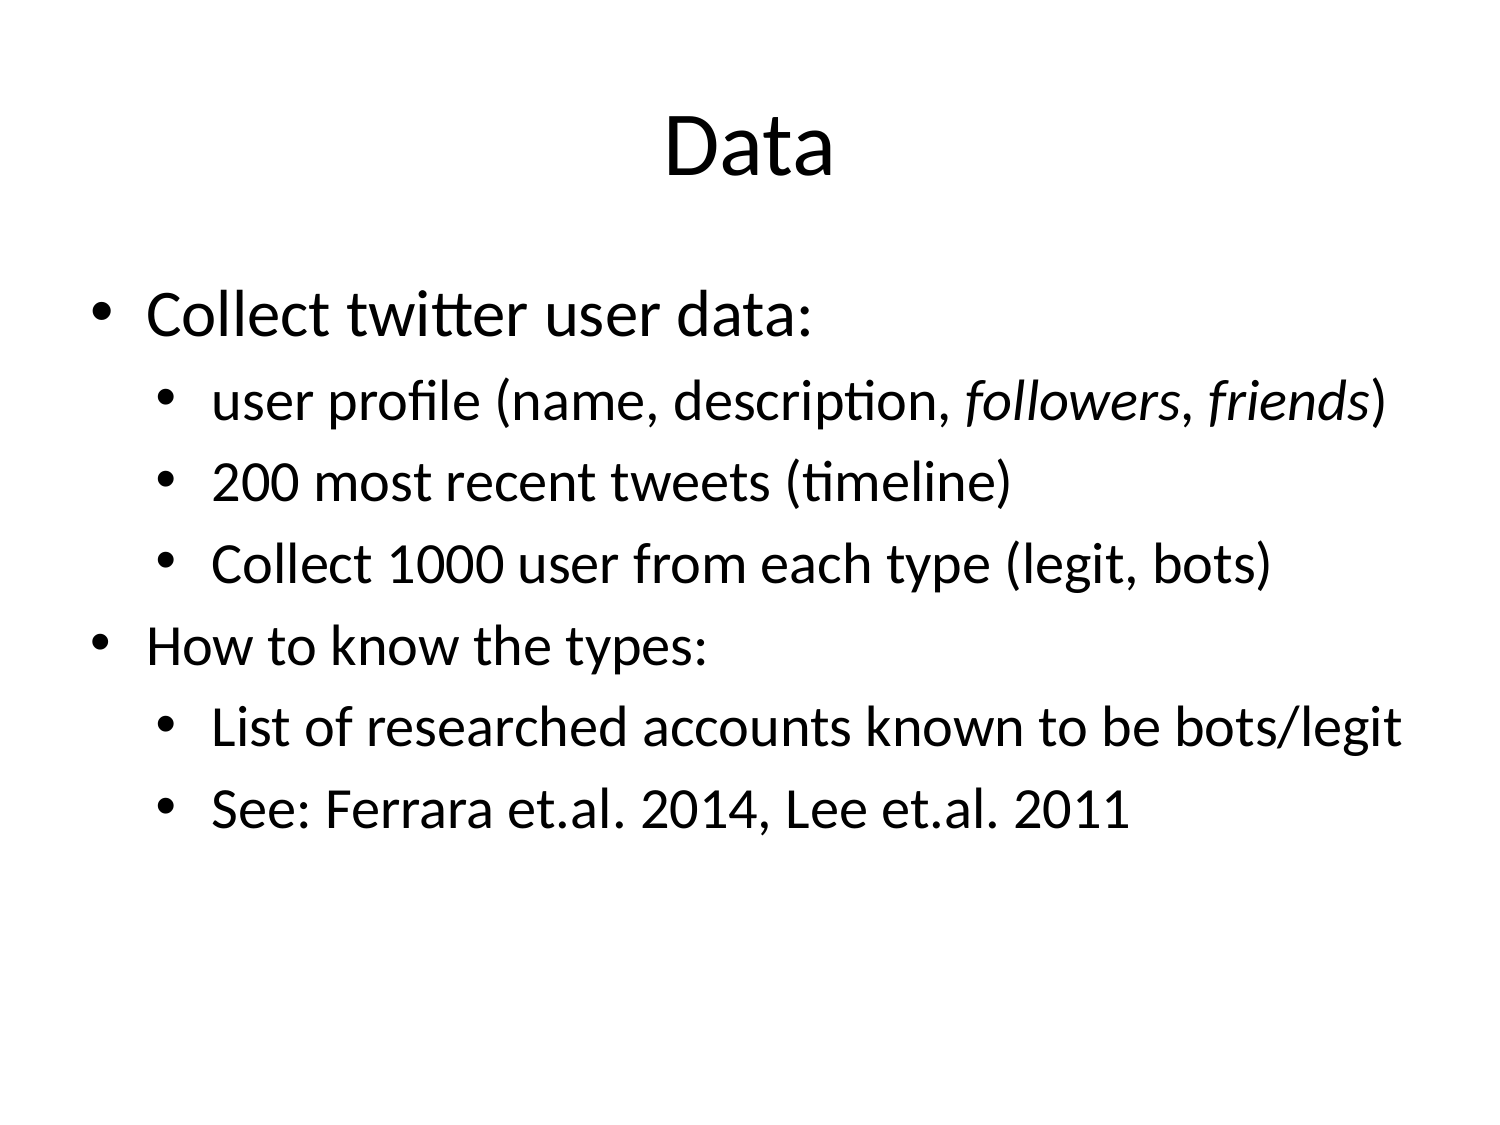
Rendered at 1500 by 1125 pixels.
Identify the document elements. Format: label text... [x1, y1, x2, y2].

title Data [75, 45, 1425, 233]
list Collect twitter user data: user profile (name, description, followers, friends) 200 most recent tweets (timeline) Collect 1000 user from each type (legit, bots) How to know the types: List of researched accounts known to be bots/legit See: Ferrara et.al. 2014, Lee et.al. 2011 [75, 262, 1425, 1005]
